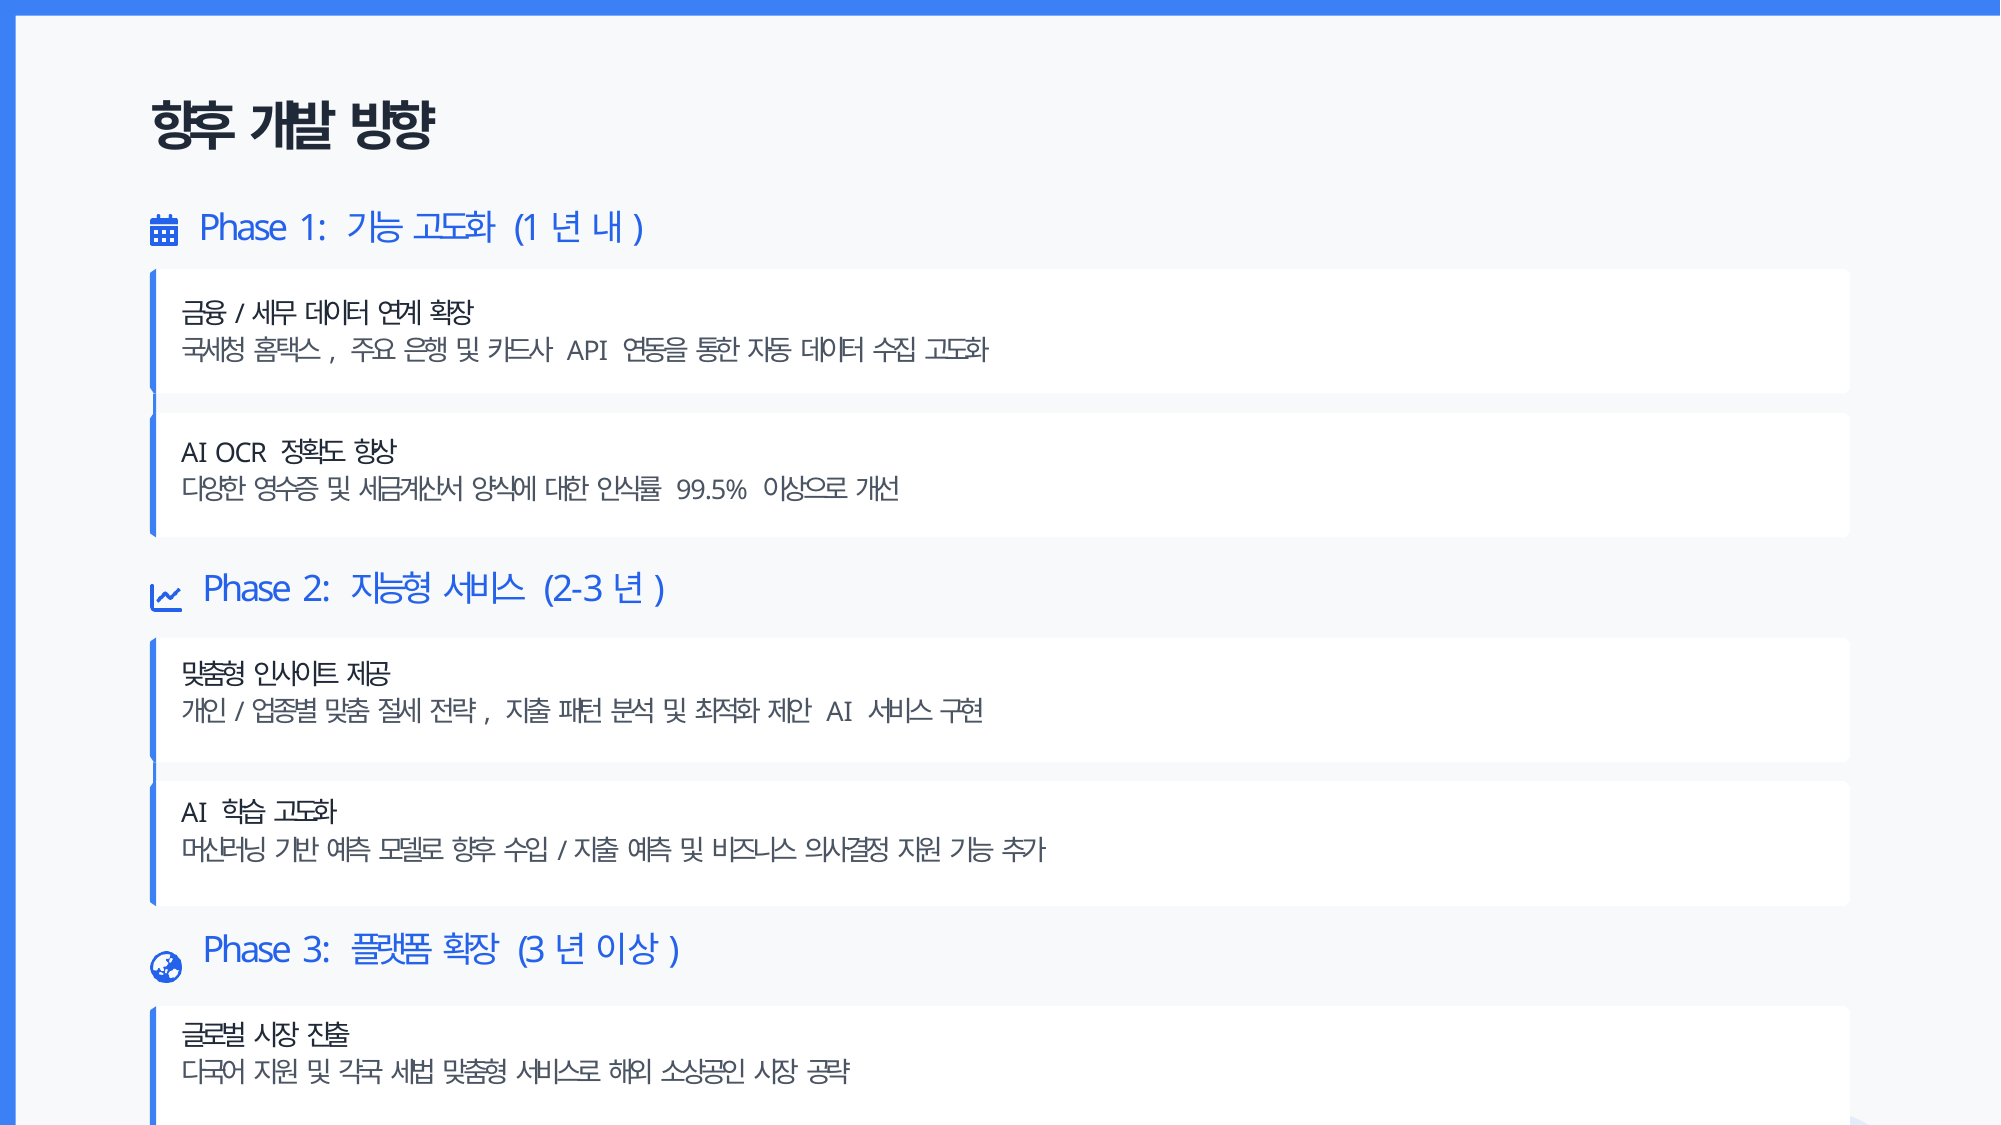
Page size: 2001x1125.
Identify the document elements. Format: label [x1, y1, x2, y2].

picture [149, 951, 182, 984]
text_box [149, 268, 1851, 538]
picture [149, 213, 178, 246]
text_box [0, 0, 2000, 1125]
text_box [149, 637, 1851, 907]
text_box [149, 1005, 1851, 1125]
picture [149, 584, 182, 613]
